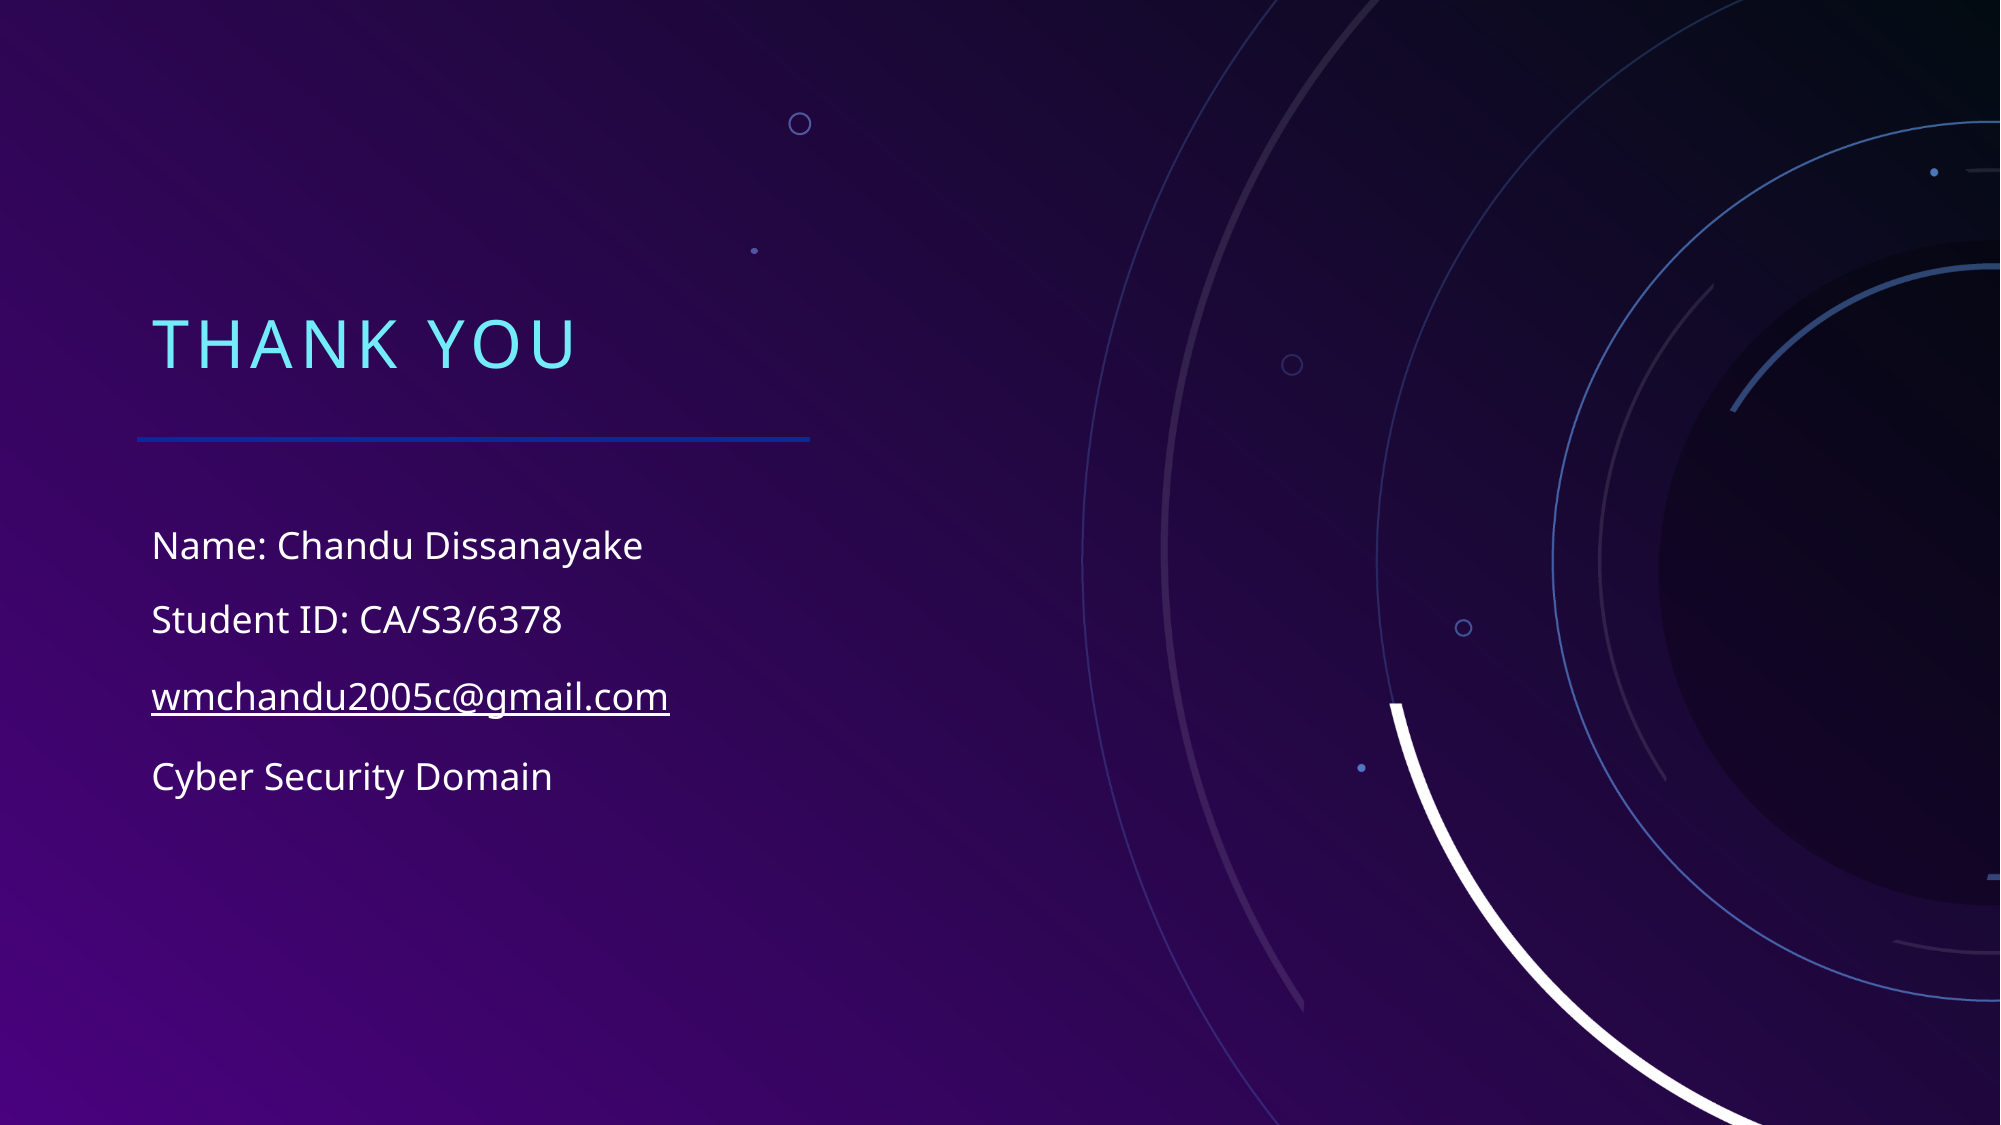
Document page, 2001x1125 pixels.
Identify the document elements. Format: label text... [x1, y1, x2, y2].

picture [1073, 0, 2000, 1125]
list Name: Chandu Dissanayake Student ID: CA/S3/6378 wmchandu2005c@gmail.com Cyber Security Domain [136, 505, 861, 957]
title THANK YOU [137, 28, 861, 390]
